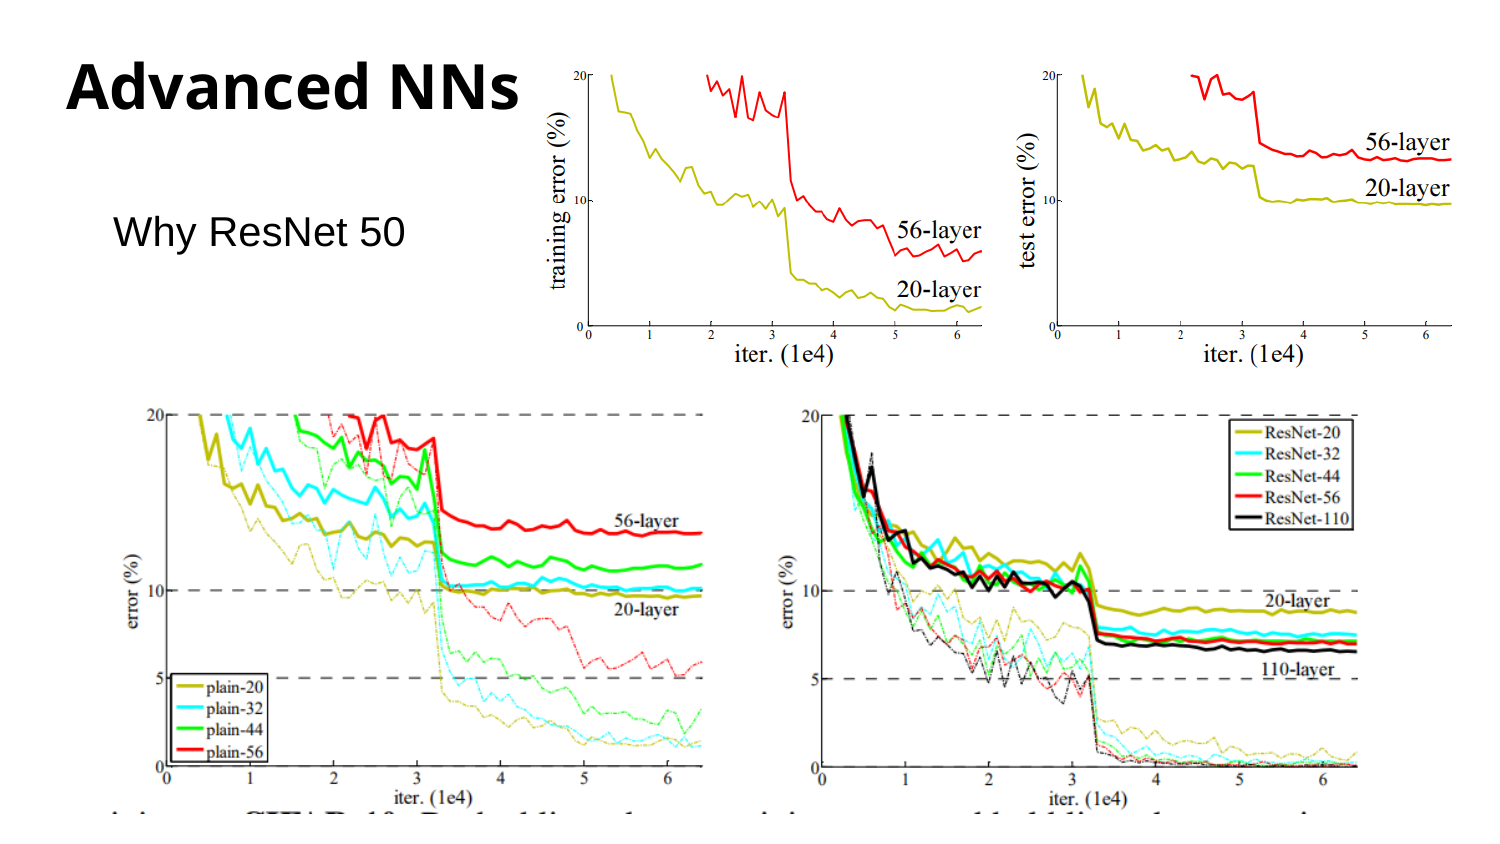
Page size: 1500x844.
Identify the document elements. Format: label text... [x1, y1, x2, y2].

picture [537, 32, 1467, 373]
picture [104, 391, 1369, 814]
text_box Why ResNet 50 [98, 197, 492, 263]
title Advanced NNs [51, 32, 535, 135]
